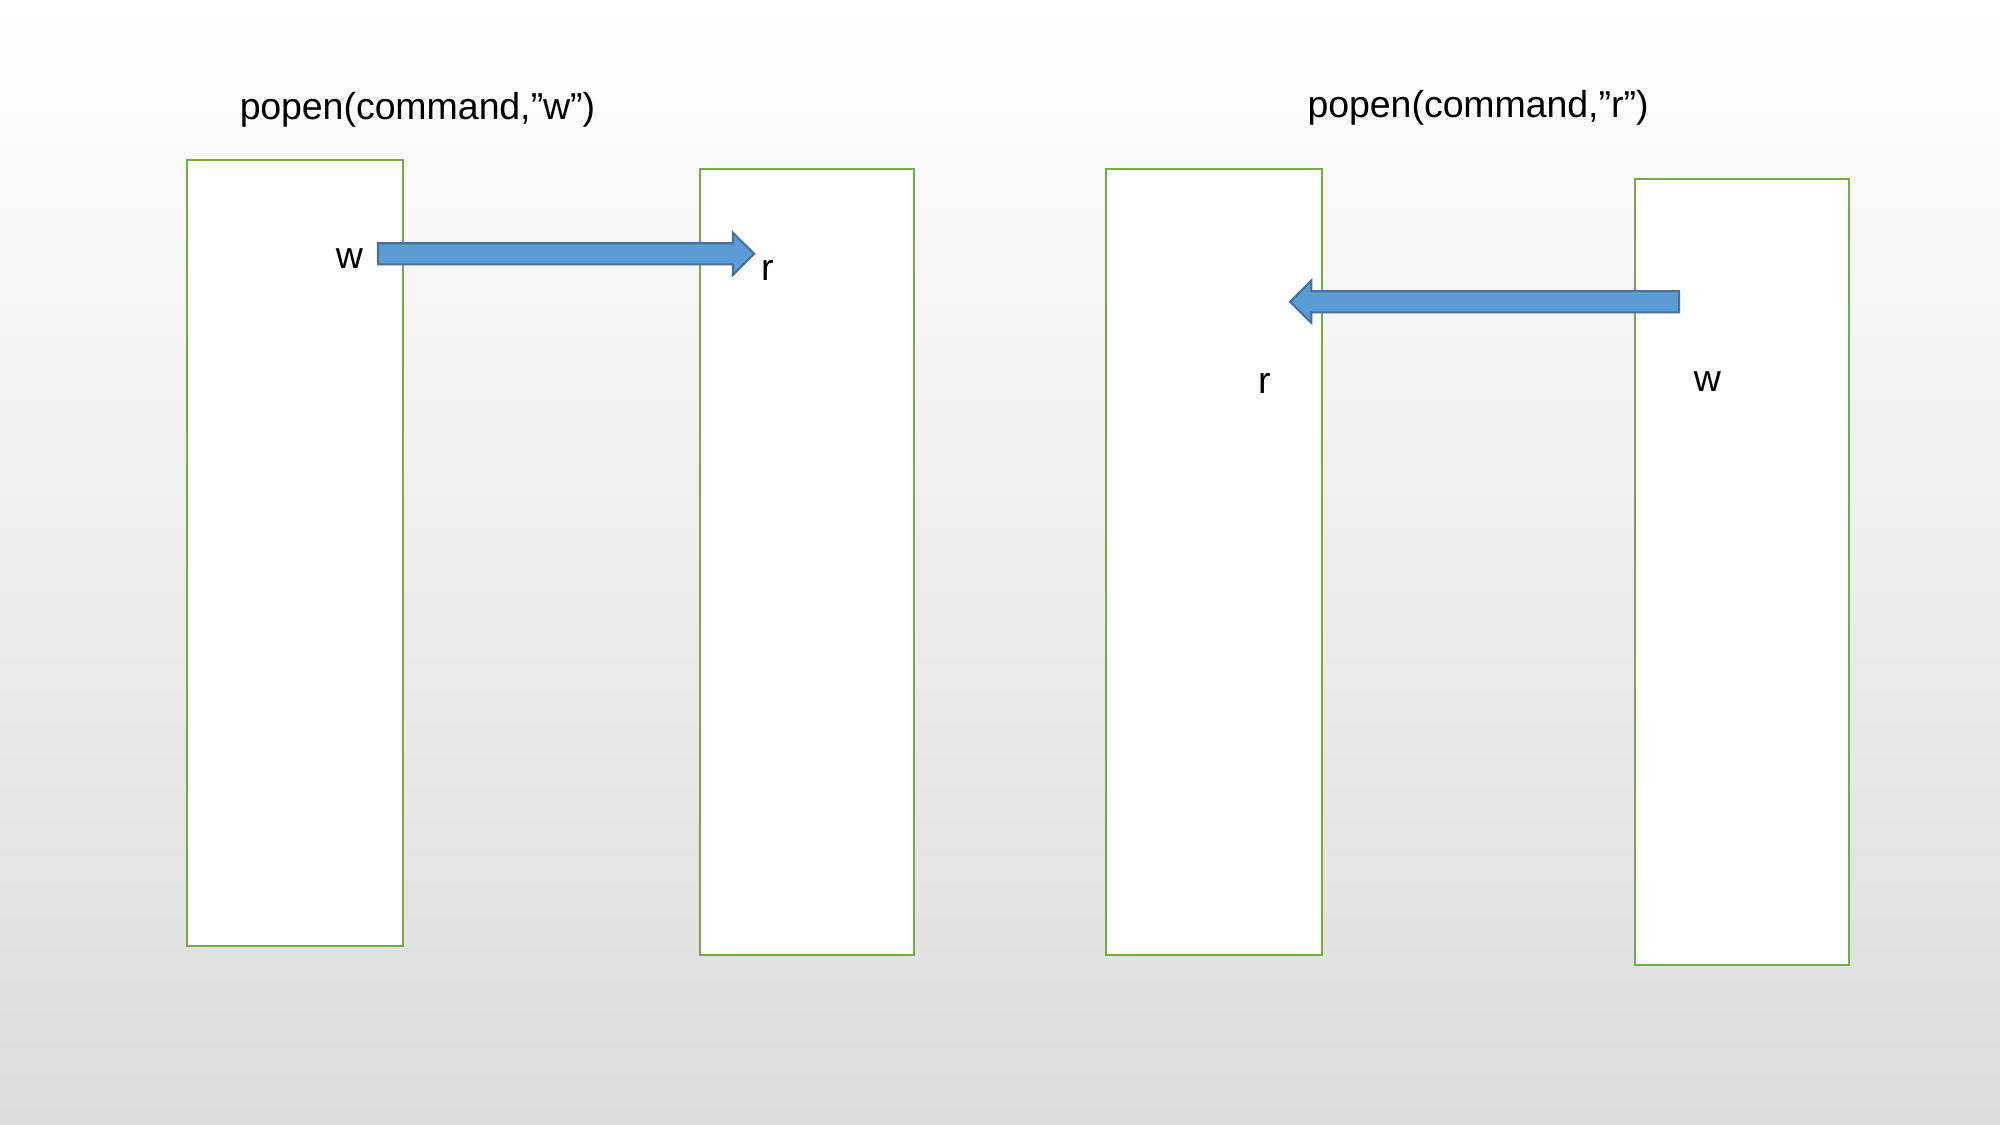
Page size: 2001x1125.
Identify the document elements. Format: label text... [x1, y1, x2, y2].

text_box w [1679, 346, 1741, 406]
text_box popen(command,”r”) [1292, 72, 1664, 178]
text_box [186, 159, 404, 947]
text_box [376, 230, 756, 278]
text_box r [746, 235, 808, 295]
text_box popen(command,”w”) [225, 74, 611, 134]
text_box r [1243, 348, 1305, 408]
text_box [1288, 278, 1681, 326]
text_box w [321, 223, 378, 284]
text_box [1634, 178, 1850, 966]
text_box [1105, 168, 1323, 956]
text_box [699, 168, 915, 956]
